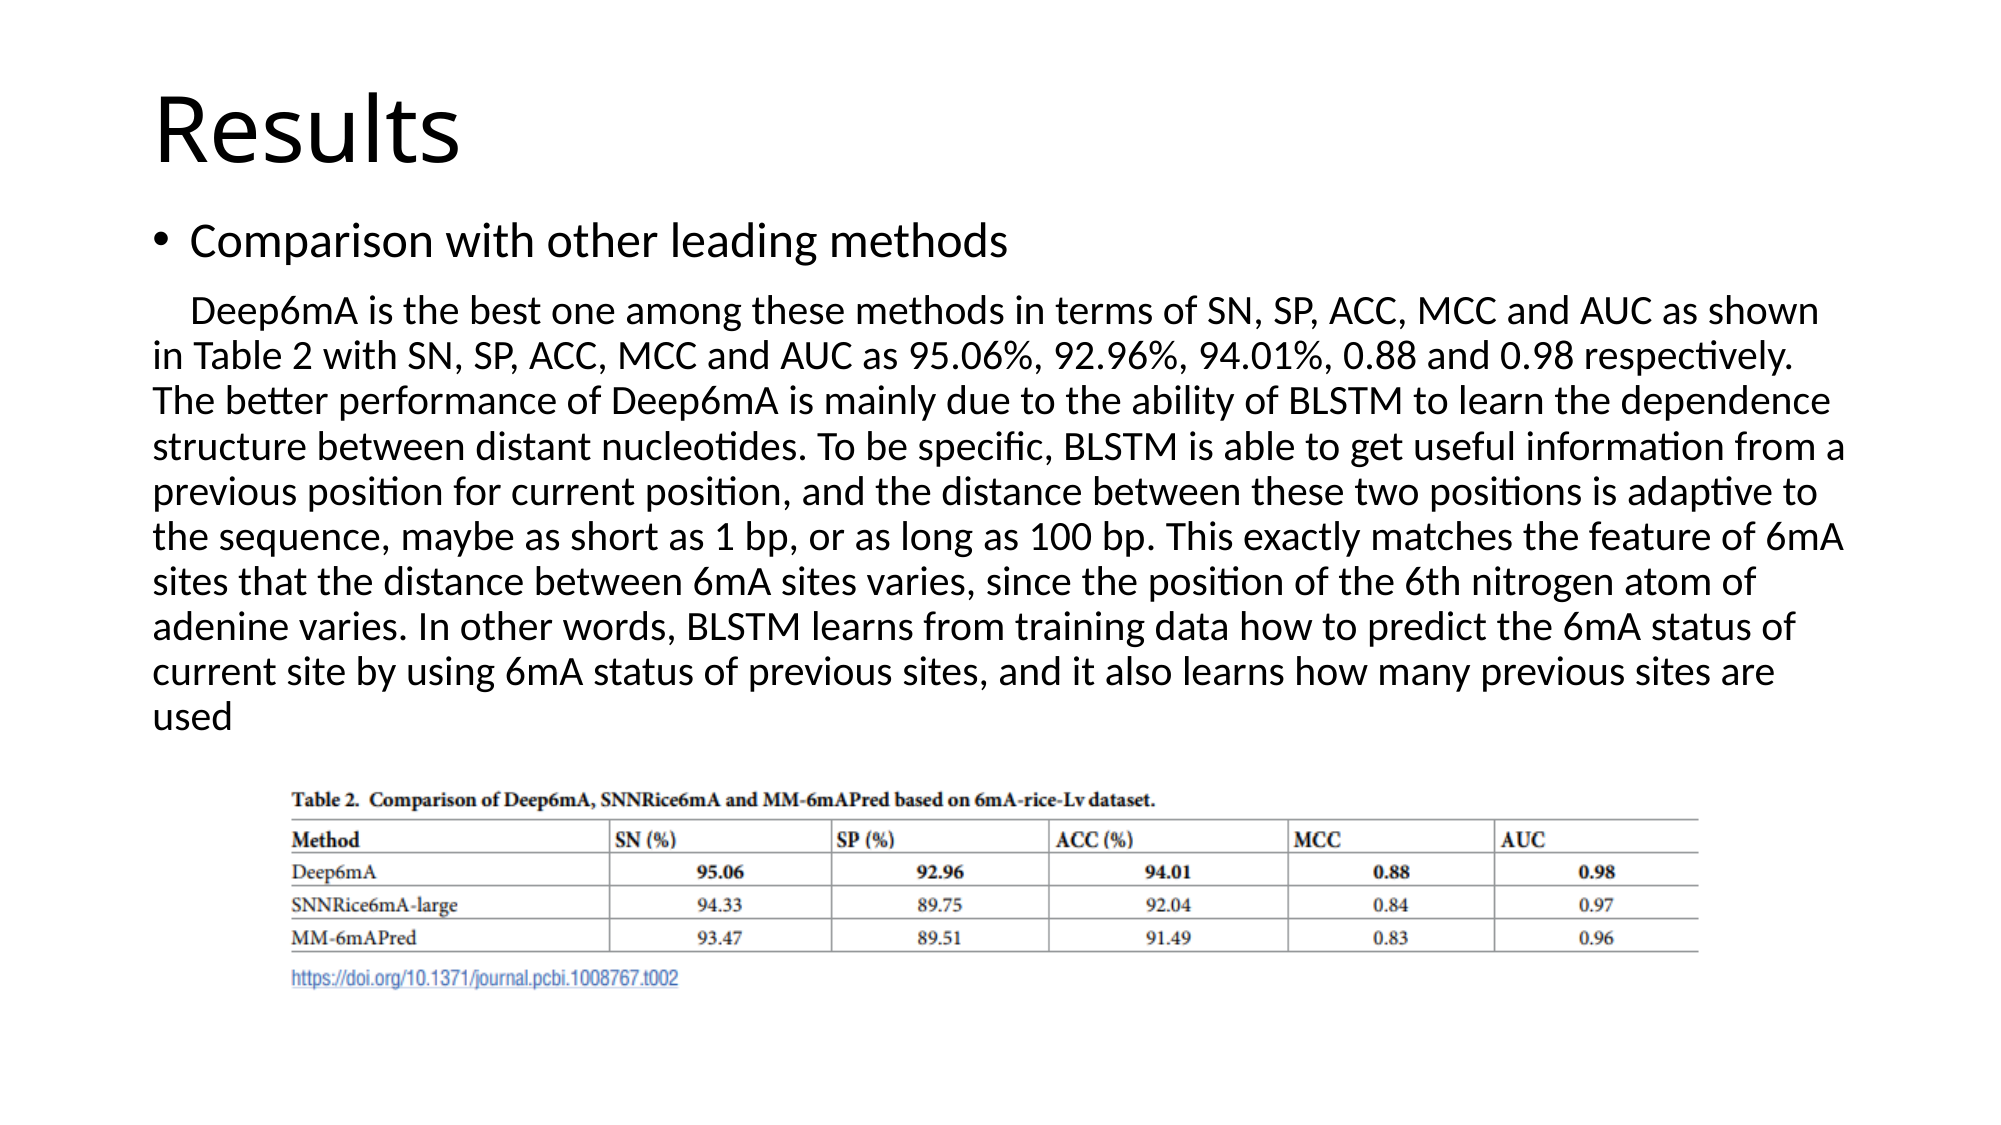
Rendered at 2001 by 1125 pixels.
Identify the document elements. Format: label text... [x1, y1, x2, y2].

picture [273, 761, 1727, 1028]
title Results [137, 59, 1863, 206]
list Comparison with other leading methods Deep6mA is the best one among these methods in terms of SN, SP, ACC, MCC and AUC as shown in Table 2 with SN, SP, ACC, MCC and AUC as 95.06%, 92.96%, 94.01%, 0.88 and 0.98 respectively. The better performance of Deep6mA is mainly due to the ability of BLSTM to learn the dependence structure between distant nucleotides. To be specific, BLSTM is able to get useful information from a previous position for current position, and the distance between these two positions is adaptive to the sequence, maybe as short as 1 bp, or as long as 100 bp. This exactly matches the feature of 6mA sites that the distance between 6mA sites varies, since the position of the 6th nitrogen atom of adenine varies. In other words, BLSTM learns from training data how to predict the 6mA status of current site by using 6mA status of previous sites, and it also learns how many previous sites are used [137, 206, 1863, 1086]
